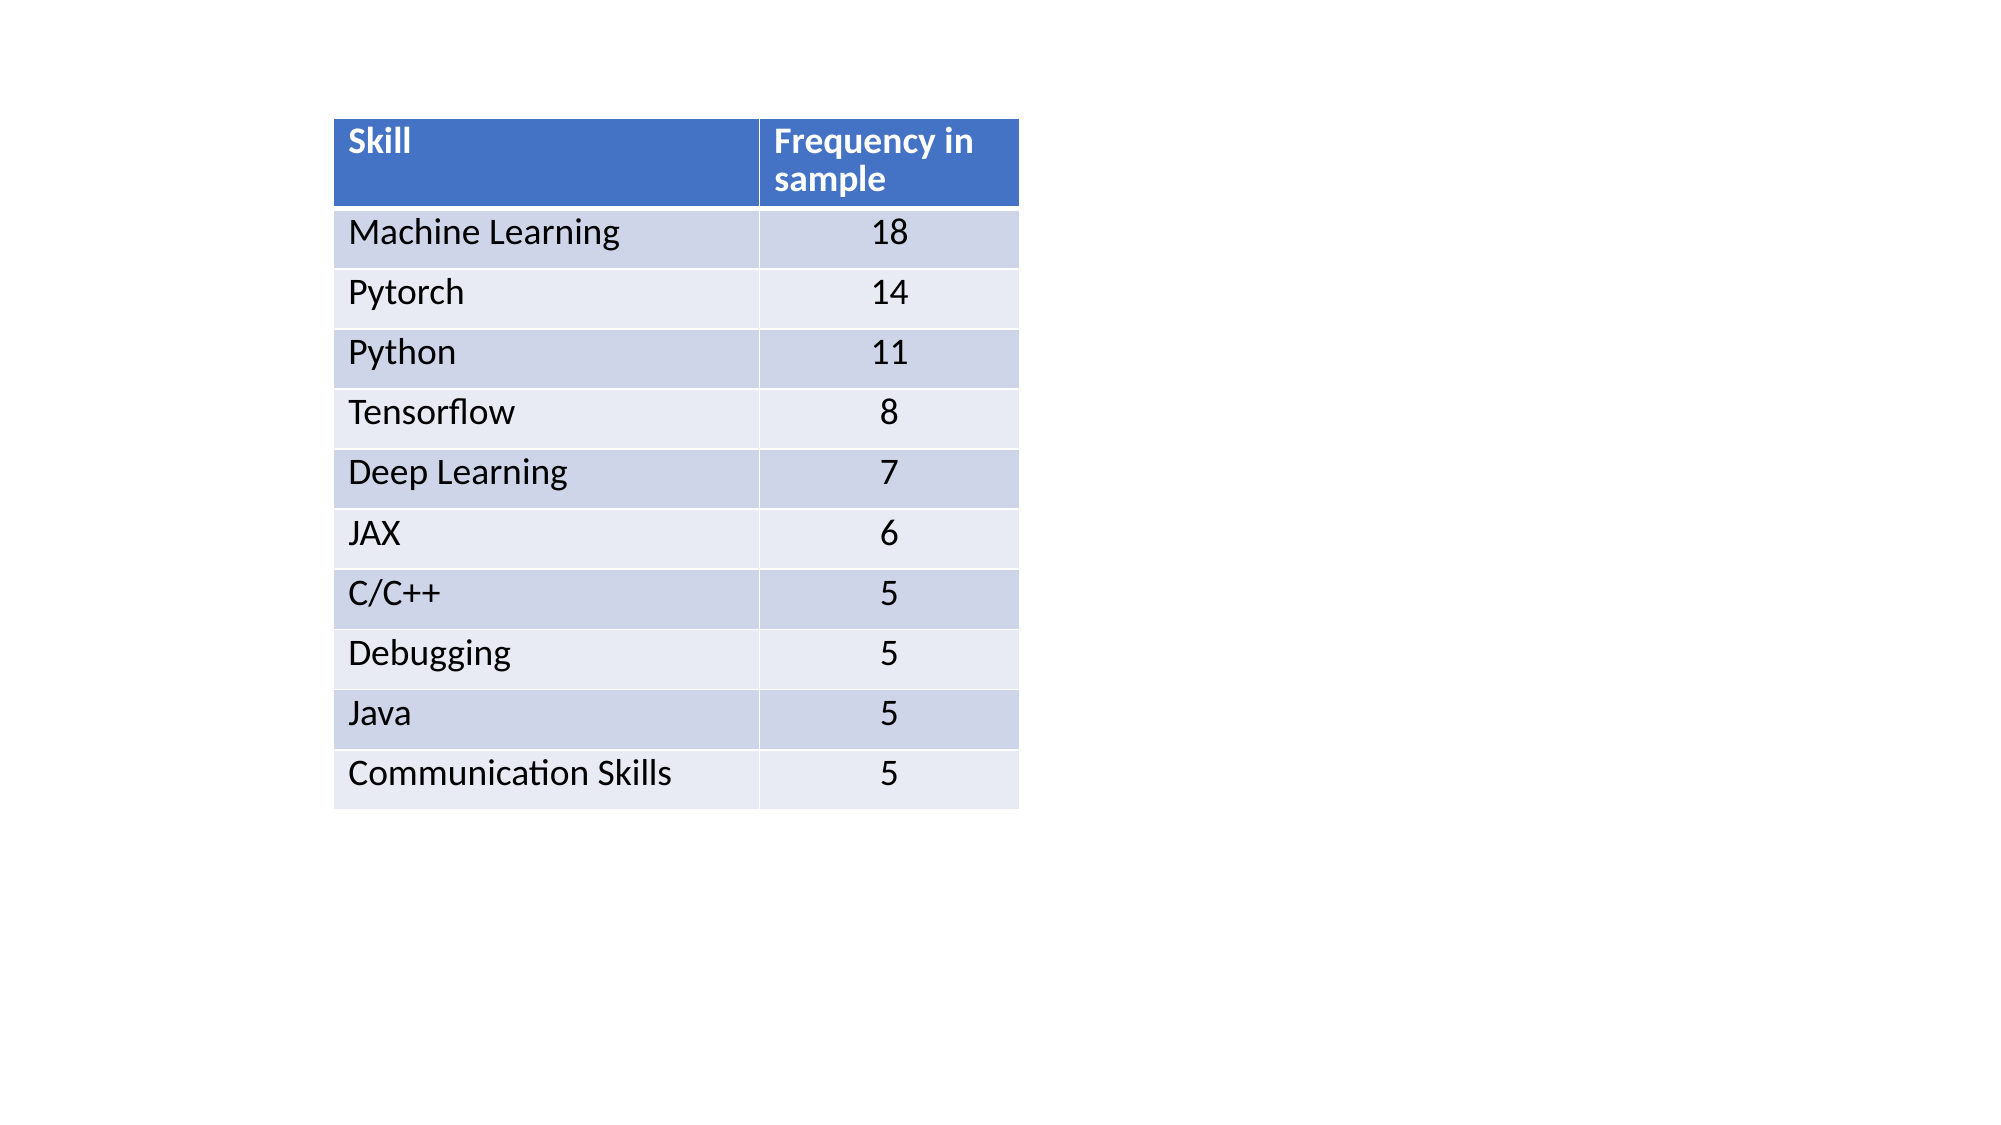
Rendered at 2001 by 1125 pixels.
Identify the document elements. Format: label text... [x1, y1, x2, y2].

table_cell JAX [334, 510, 759, 568]
table_cell 11 [760, 330, 1019, 388]
table_cell Tensorflow [334, 390, 759, 448]
table_cell 5 [760, 690, 1019, 749]
table_cell 5 [760, 751, 1019, 809]
table_cell 5 [760, 570, 1019, 629]
table_cell Deep Learning [334, 450, 759, 508]
table_cell Python [334, 330, 759, 388]
table_cell 18 [760, 211, 1019, 268]
table_cell 14 [760, 270, 1019, 328]
table_cell Pytorch [334, 270, 759, 328]
table_cell Java [334, 690, 759, 749]
table_cell Machine Learning [334, 211, 759, 268]
table_cell 7 [760, 450, 1019, 508]
table_cell C/C++ [334, 570, 759, 629]
table_cell Debugging [334, 630, 759, 689]
table_cell 5 [760, 630, 1019, 689]
table_header Frequency in sample [760, 119, 1019, 206]
table_cell Communication Skills [334, 751, 759, 809]
table_header Skill [334, 119, 759, 206]
table_cell 6 [760, 510, 1019, 568]
table_cell 8 [760, 390, 1019, 448]
